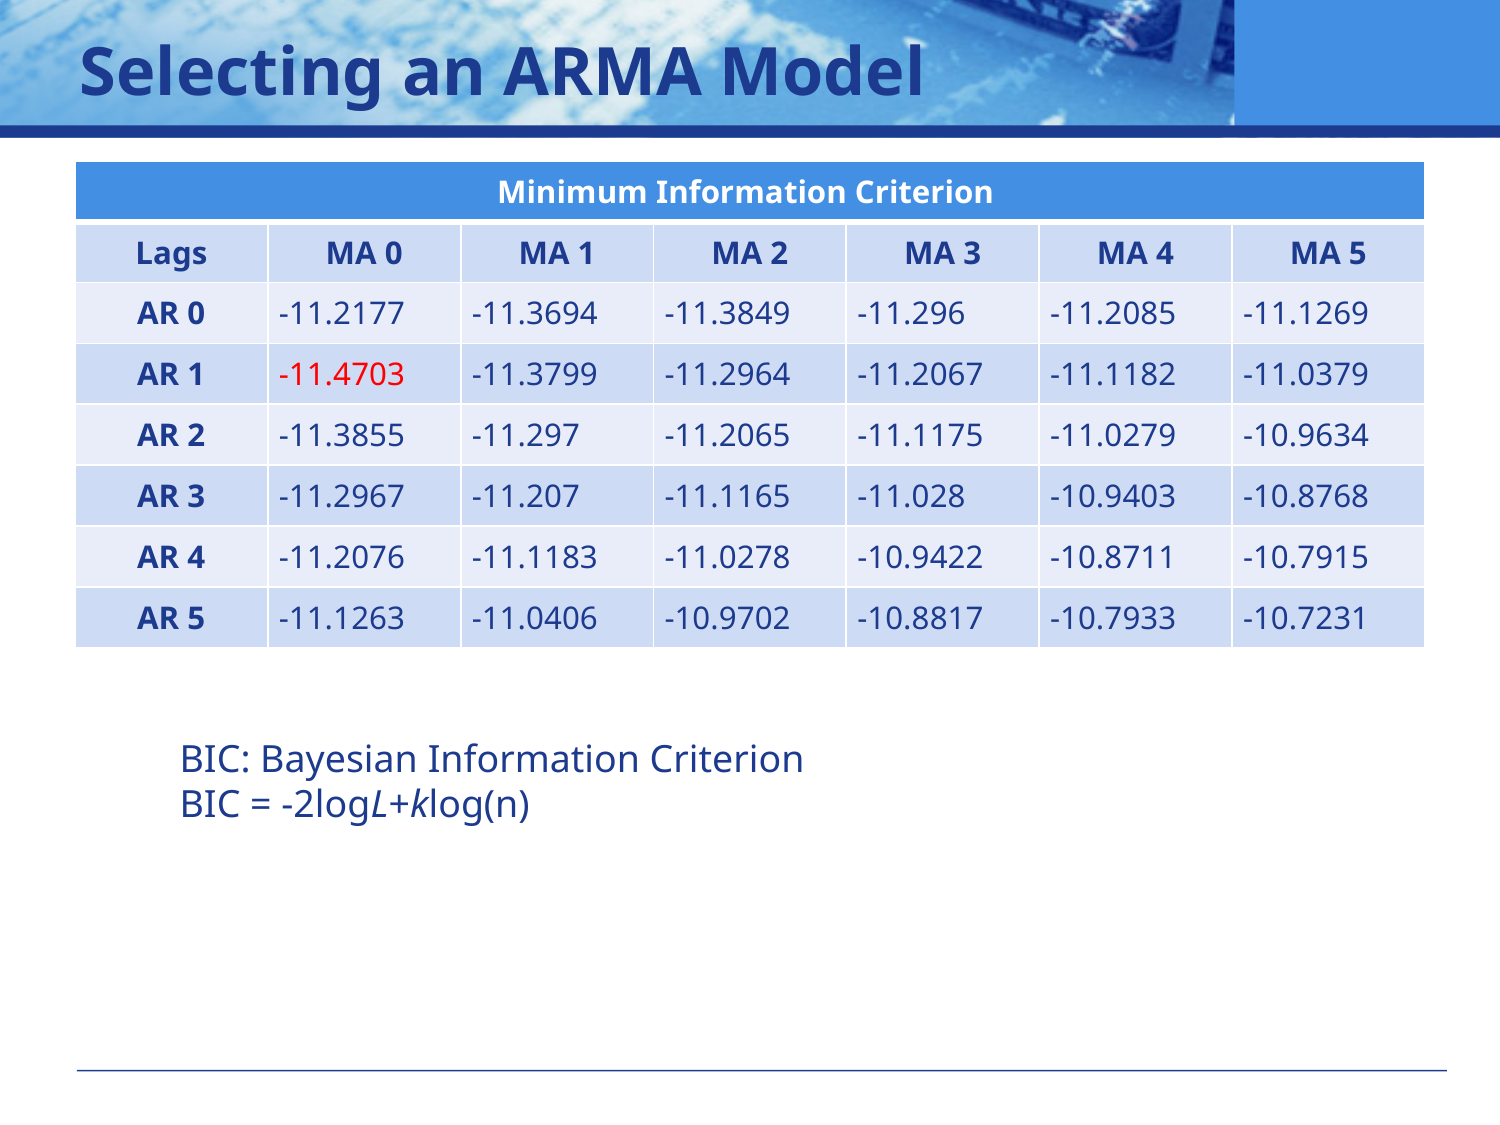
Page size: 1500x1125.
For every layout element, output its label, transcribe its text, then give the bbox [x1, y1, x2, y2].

table_cell -11.2964 [654, 344, 845, 403]
table_cell AR 3 [76, 466, 267, 525]
table_cell -11.2065 [654, 405, 845, 464]
table_cell -11.3799 [462, 344, 653, 403]
table_cell -10.8711 [1040, 527, 1231, 586]
table_cell -11.296 [847, 283, 1038, 343]
table_cell -10.9422 [847, 527, 1038, 586]
table_cell -10.8768 [1233, 466, 1424, 525]
table_cell -10.8817 [847, 588, 1038, 647]
table_cell -11.207 [462, 466, 653, 525]
text_box BIC: Bayesian Information Criterion BIC = -2logL+klog(n) [164, 727, 821, 833]
table_cell MA 3 [847, 225, 1038, 282]
table_cell -11.3694 [462, 283, 653, 343]
table_cell -10.9634 [1233, 405, 1424, 464]
table_cell -11.1269 [1233, 283, 1424, 343]
table_cell -11.0279 [1040, 405, 1231, 464]
table_cell -11.2177 [269, 283, 460, 343]
table_cell -10.7915 [1233, 527, 1424, 586]
table_cell MA 4 [1040, 225, 1231, 282]
table_cell -11.1263 [269, 588, 460, 647]
table_cell -11.0406 [462, 588, 653, 647]
title Selecting an ARMA Model [64, 19, 1247, 119]
table_cell AR 1 [76, 344, 267, 403]
table_cell Lags [76, 225, 267, 282]
table_cell -11.2076 [269, 527, 460, 586]
table_cell MA 0 [269, 225, 460, 282]
table_cell MA 1 [462, 225, 653, 282]
table_cell -10.7231 [1233, 588, 1424, 647]
table_cell -11.1165 [654, 466, 845, 525]
table_cell -10.9403 [1040, 466, 1231, 525]
table_cell MA 2 [654, 225, 845, 282]
table_cell -11.2967 [269, 466, 460, 525]
table_cell -11.1175 [847, 405, 1038, 464]
table_cell -10.7933 [1040, 588, 1231, 647]
table_cell -11.1182 [1040, 344, 1231, 403]
table_cell -11.1183 [462, 527, 653, 586]
table_cell AR 4 [76, 527, 267, 586]
table_cell AR 2 [76, 405, 267, 464]
table_cell -11.0278 [654, 527, 845, 586]
table_cell -11.028 [847, 466, 1038, 525]
table_header Minimum Information Criterion [76, 162, 1424, 219]
table_cell -11.3855 [269, 405, 460, 464]
picture [0, 0, 1234, 125]
table_cell -11.0379 [1233, 344, 1424, 403]
table_cell -10.9702 [654, 588, 845, 647]
table_cell -11.297 [462, 405, 653, 464]
table_cell -11.4703 [269, 344, 460, 403]
table_cell -11.2085 [1040, 283, 1231, 343]
table_cell -11.3849 [654, 283, 845, 343]
table_cell -11.2067 [847, 344, 1038, 403]
table_cell AR 0 [76, 283, 267, 343]
table_cell AR 5 [76, 588, 267, 647]
table_cell MA 5 [1233, 225, 1424, 282]
